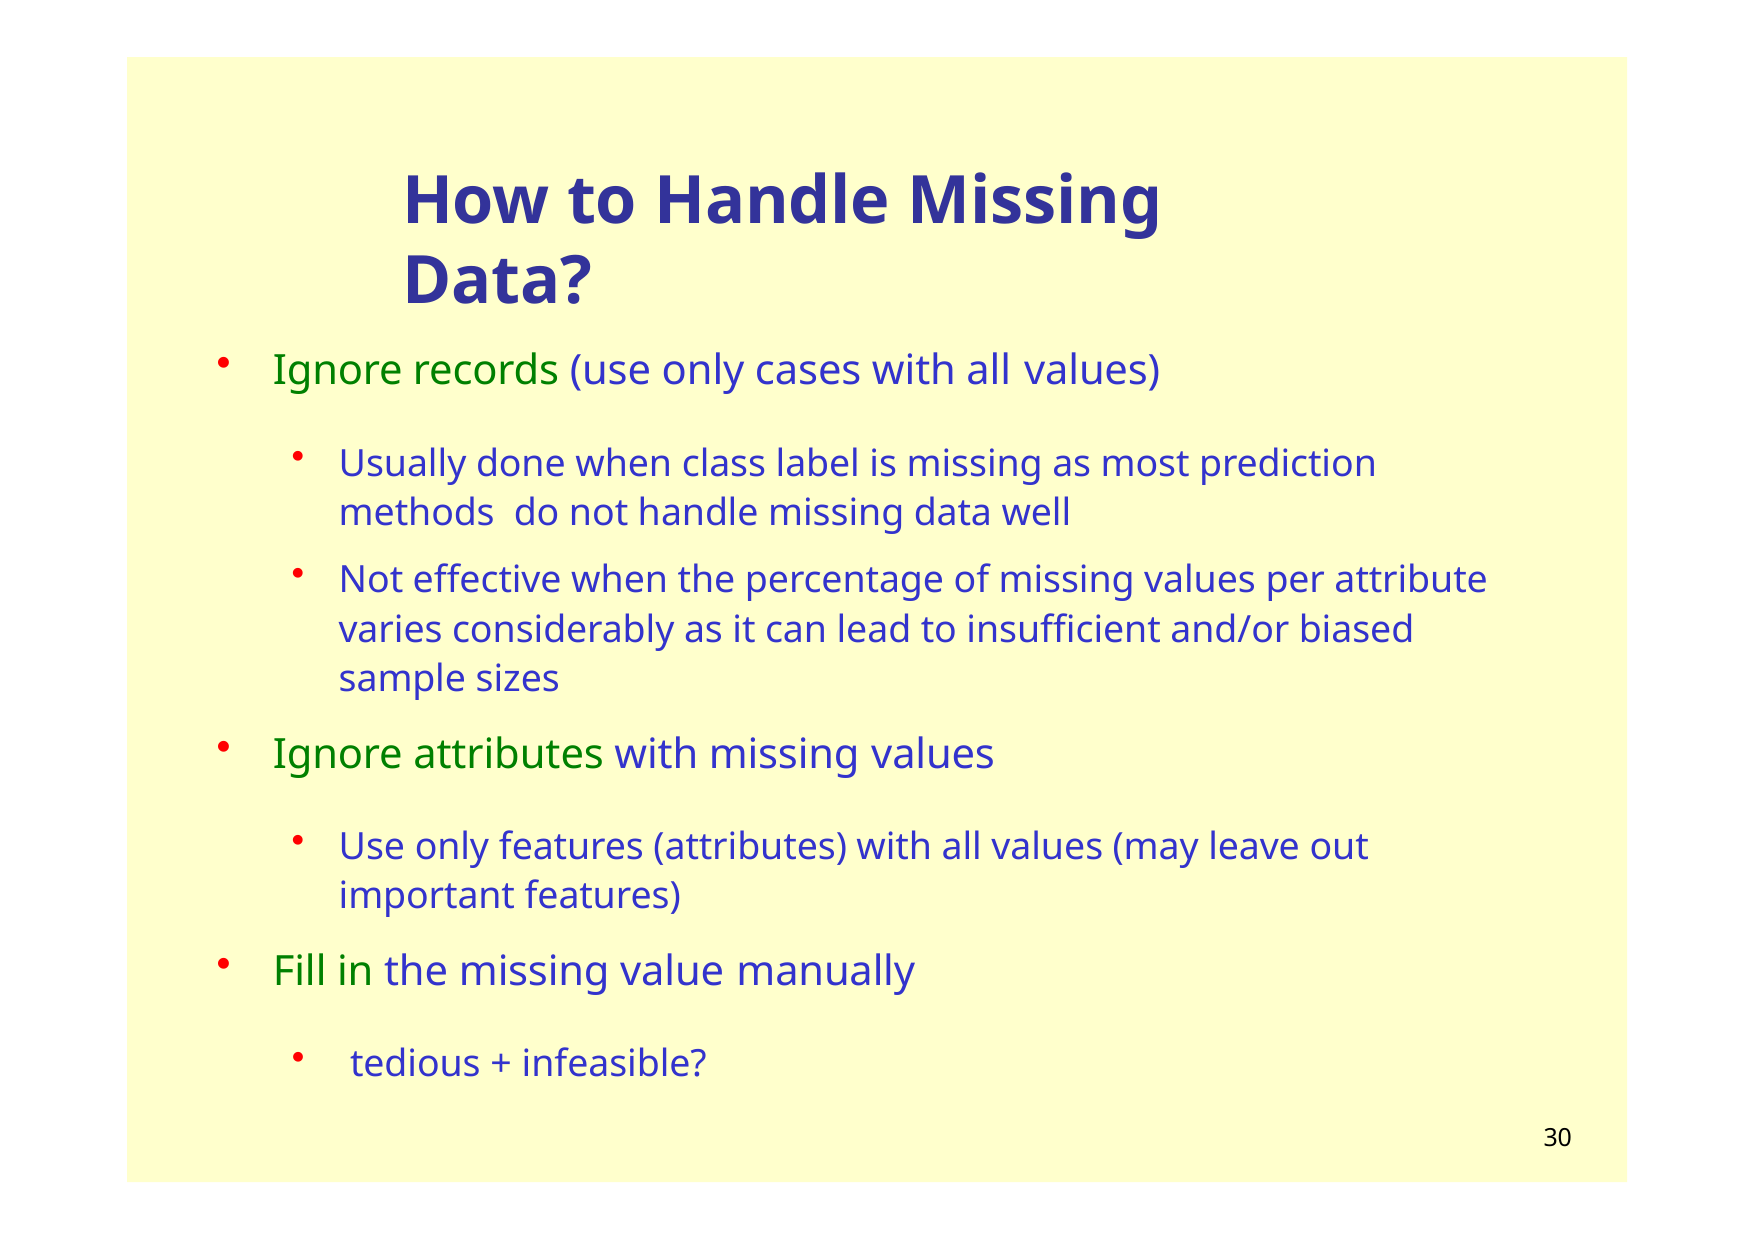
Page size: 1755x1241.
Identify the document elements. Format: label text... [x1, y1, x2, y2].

title How to Handle Missing Data? [394, 154, 1360, 340]
slide_number 30 [1537, 1117, 1581, 1241]
text_box Ignore records (use only cases with all values) Usually done when class label is missing as most prediction methods do not handle missing data well Not effective when the percentage of missing values per attribute varies considerably as it can lead to insufficient and/or biased sample sizes Ignore attributes with missing values Use only features (attributes) with all values (may leave out important features) Fill in the missing value manually tedious + infeasible? [214, 340, 1519, 1084]
